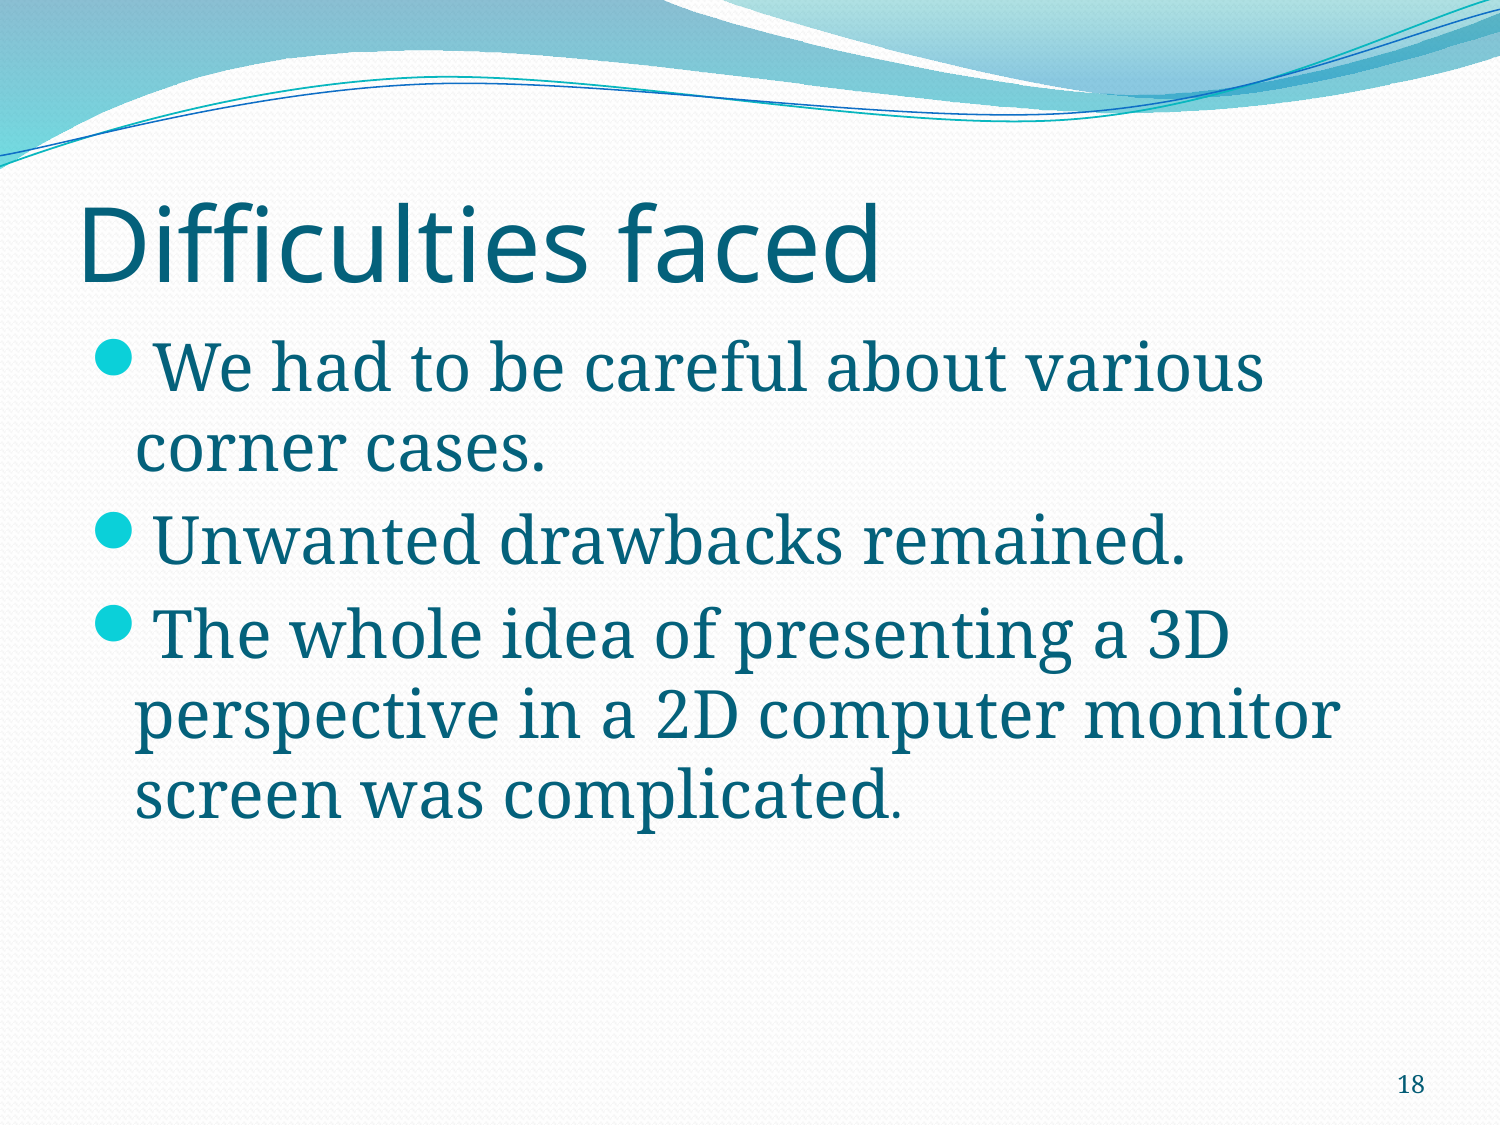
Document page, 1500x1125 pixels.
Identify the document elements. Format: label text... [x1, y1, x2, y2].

slide_number 18 [1299, 1042, 1425, 1103]
title Difficulties faced [75, 115, 1425, 303]
list We had to be careful about various corner cases. Unwanted drawbacks remained. The whole idea of presenting a 3D perspective in a 2D computer monitor screen was complicated. [75, 317, 1425, 1038]
